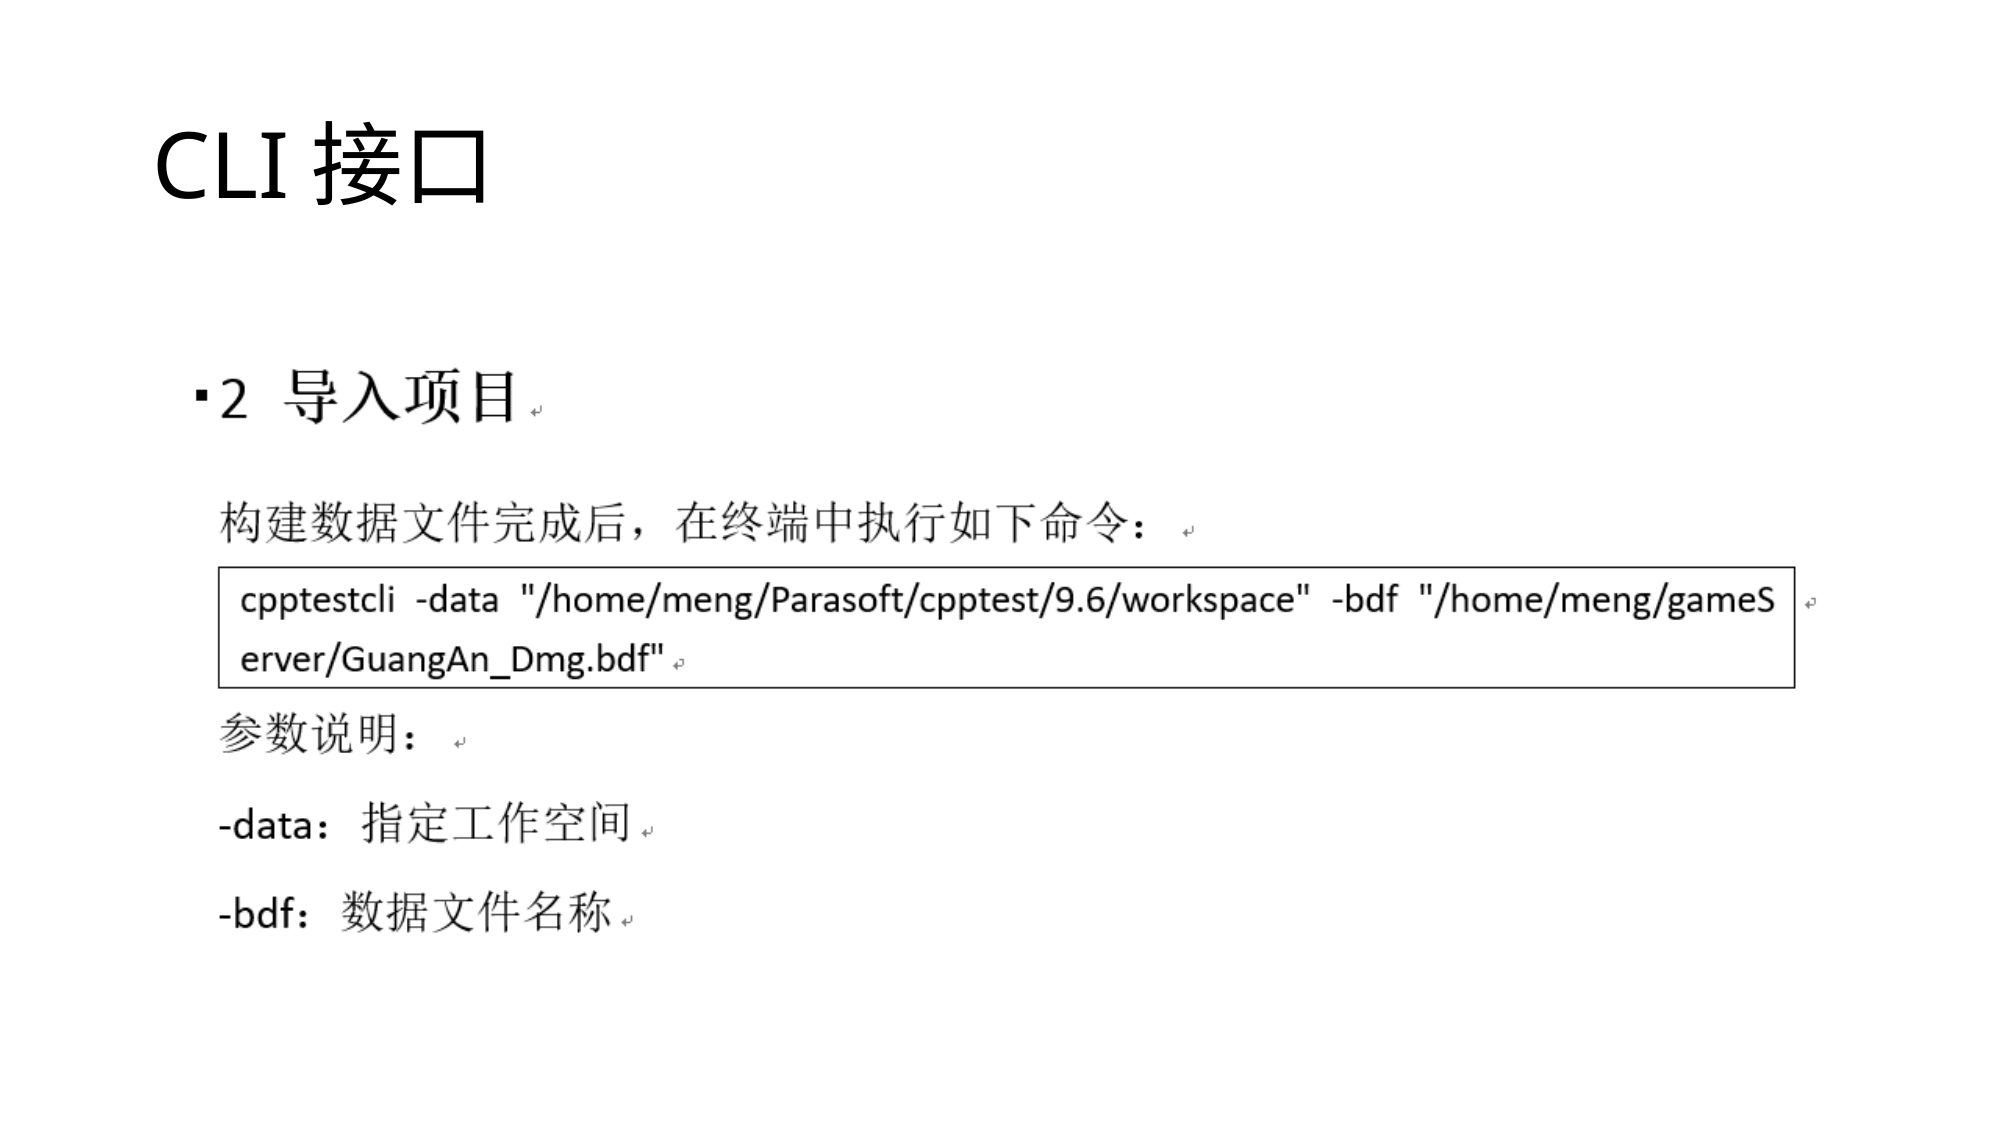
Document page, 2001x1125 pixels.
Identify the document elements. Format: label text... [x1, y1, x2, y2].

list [148, 340, 1852, 972]
title CLI接口 [137, 59, 1863, 278]
